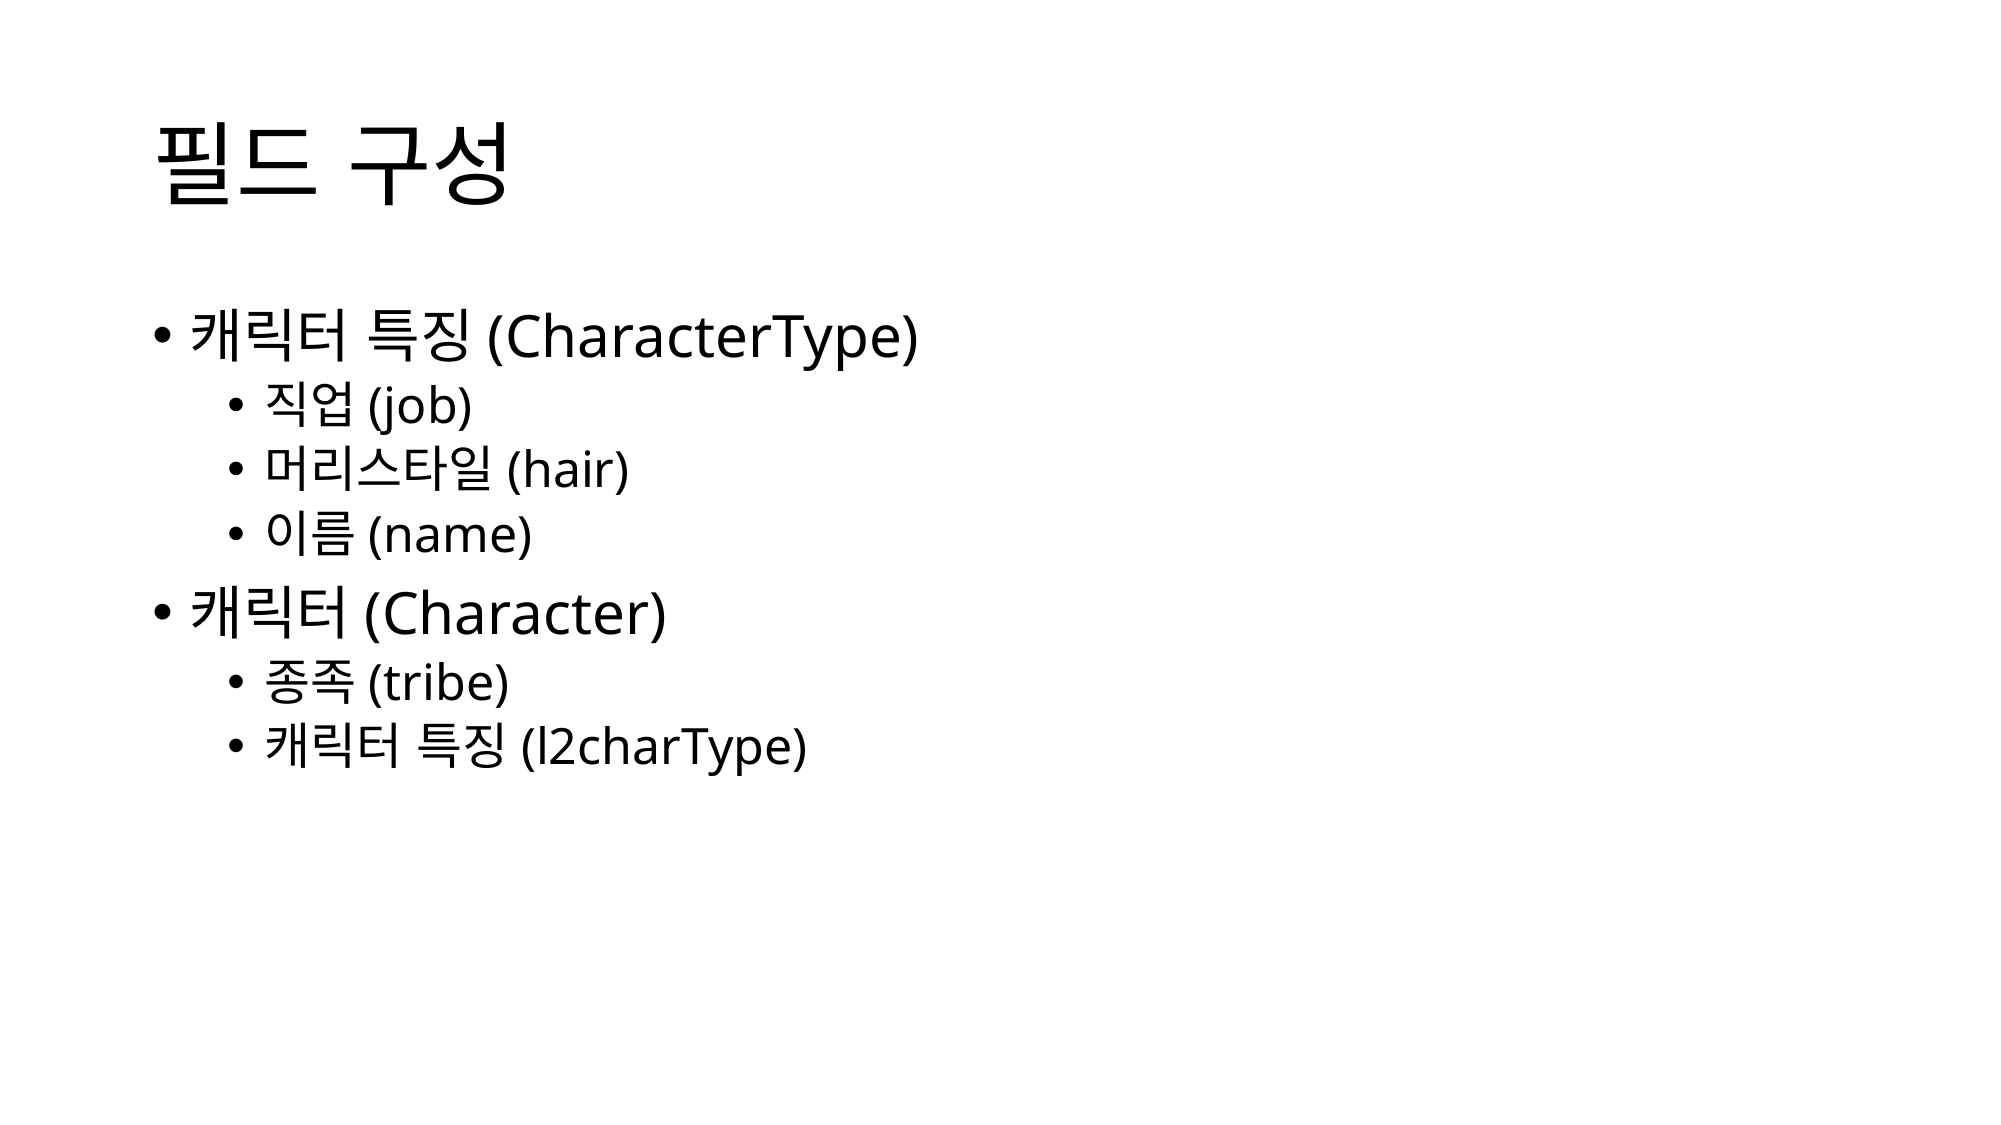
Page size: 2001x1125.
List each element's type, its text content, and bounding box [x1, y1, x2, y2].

list 캐릭터 특징(CharacterType) 직업(job) 머리스타일(hair) 이름(name) 캐릭터(Character) 종족(tribe) 캐릭터 특징(l2charType) [137, 299, 1863, 1014]
title 필드 구성 [137, 59, 1863, 278]
